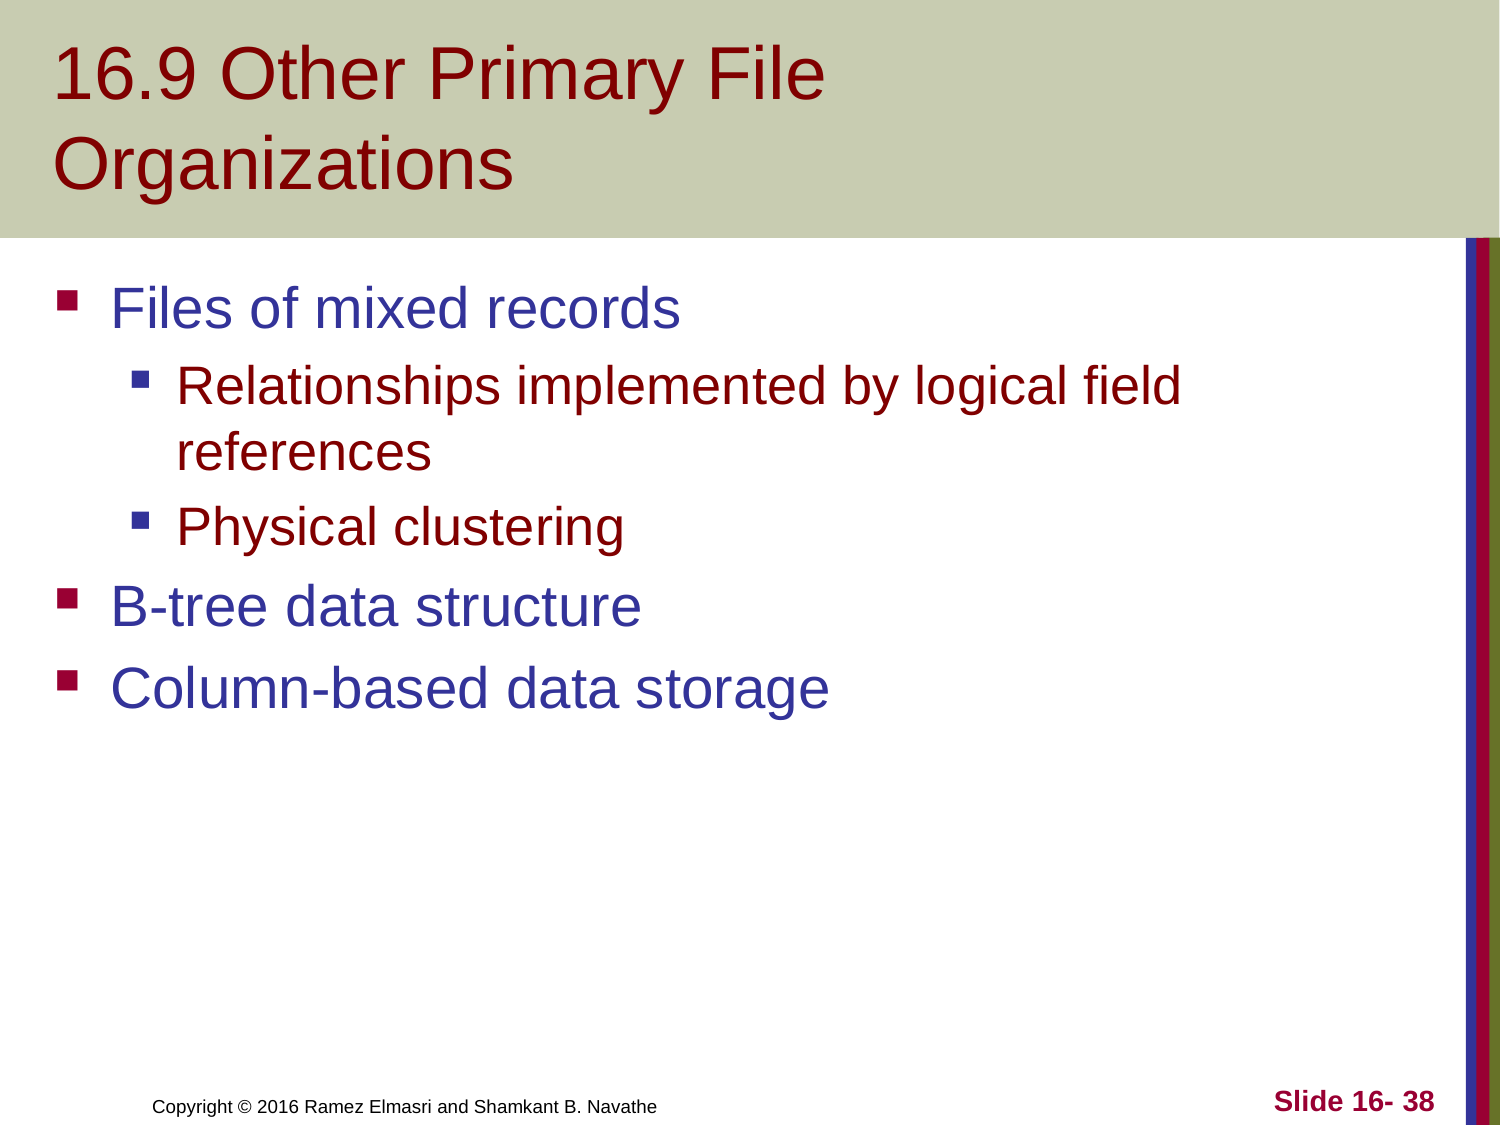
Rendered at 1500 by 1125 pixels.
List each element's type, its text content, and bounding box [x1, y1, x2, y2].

list Files of mixed records Relationships implemented by logical field references Physical clustering B-tree data structure Column-based data storage [39, 262, 1400, 1013]
slide_number Slide 16- 38 [1137, 1049, 1451, 1125]
title 16.9 Other Primary File Organizations [37, 49, 1317, 213]
